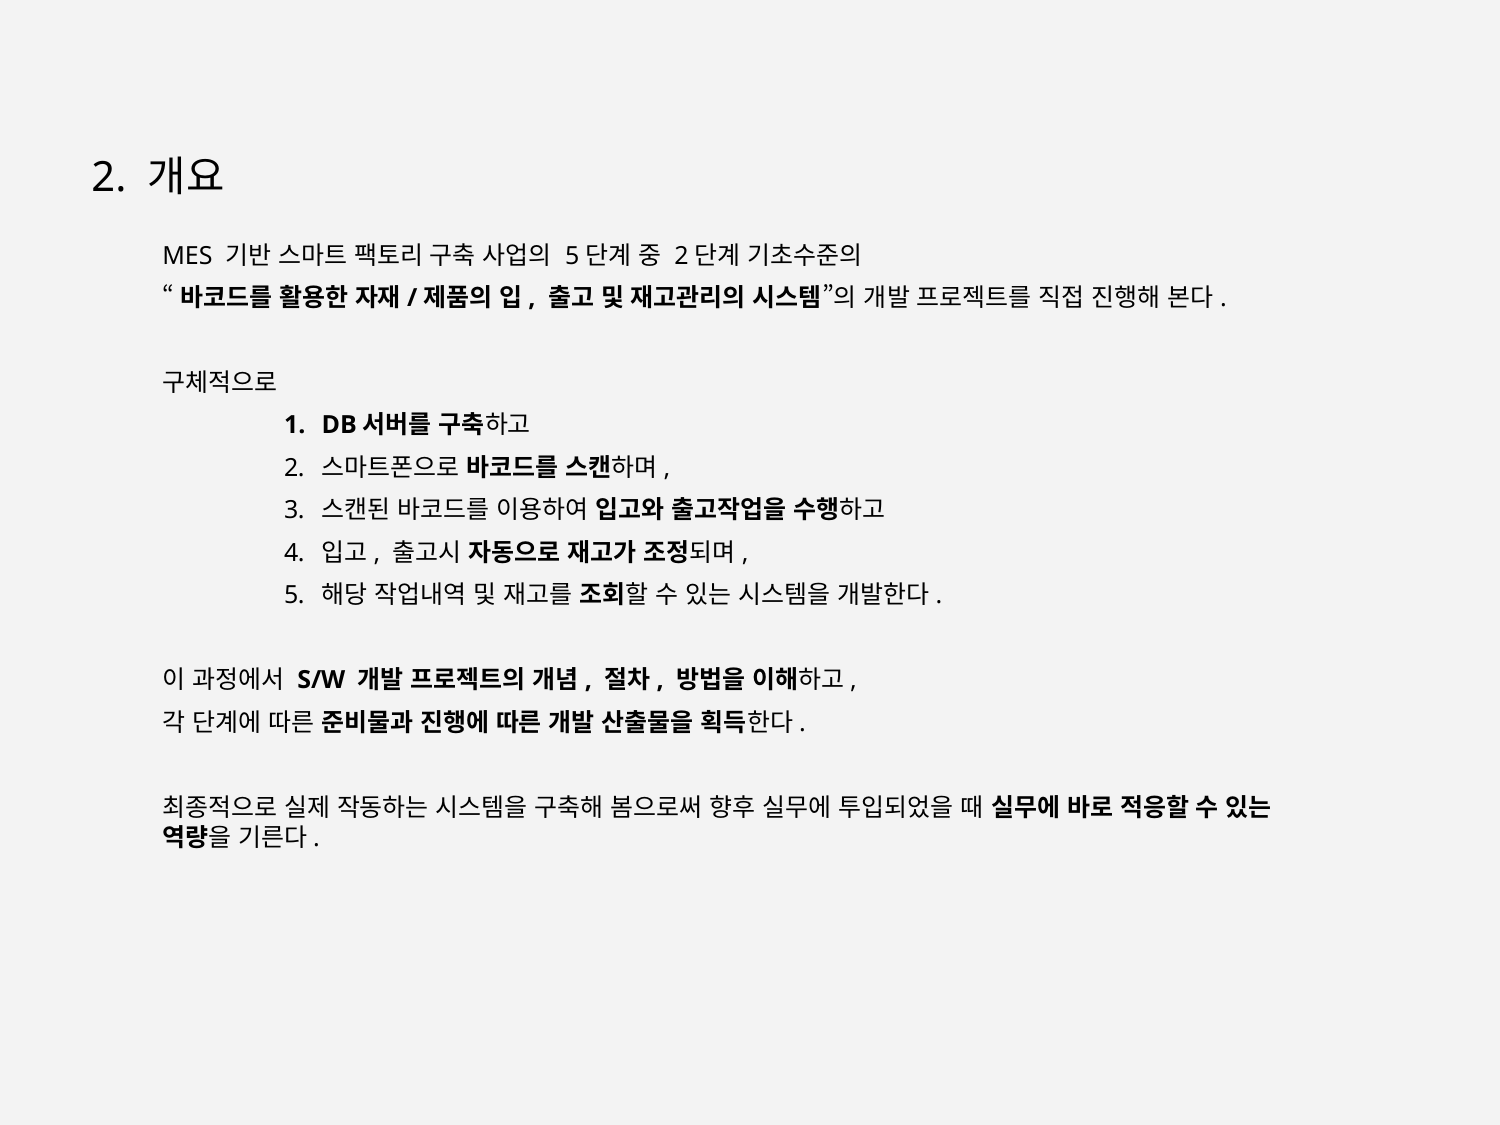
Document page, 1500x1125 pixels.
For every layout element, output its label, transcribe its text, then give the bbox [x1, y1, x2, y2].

text_box MES 기반 스마트 팩토리 구축 사업의 5단계 중 2단계 기초수준의 “바코드를 활용한 자재/제품의 입, 출고 및 재고관리의 시스템”의 개발 프로젝트를 직접 진행해 본다. 구체적으로 DB서버를 구축하고 스마트폰으로 바코드를 스캔하며, 스캔된 바코드를 이용하여 입고와 출고작업을 수행하고 입고, 출고시 자동으로 재고가 조정되며, 해당 작업내역 및 재고를 조회할 수 있는 시스템을 개발한다. 이 과정에서 S/W 개발 프로젝트의 개념, 절차, 방법을 이해하고, 각 단계에 따른 준비물과 진행에 따른 개발 산출물을 획득한다. 최종적으로 실제 작동하는 시스템을 구축해 봄으로써 향후 실무에 투입되었을 때 실무에 바로 적응할 수 있는 역량을 기른다. [147, 231, 1329, 944]
text_box 2. 개요 [76, 117, 240, 208]
